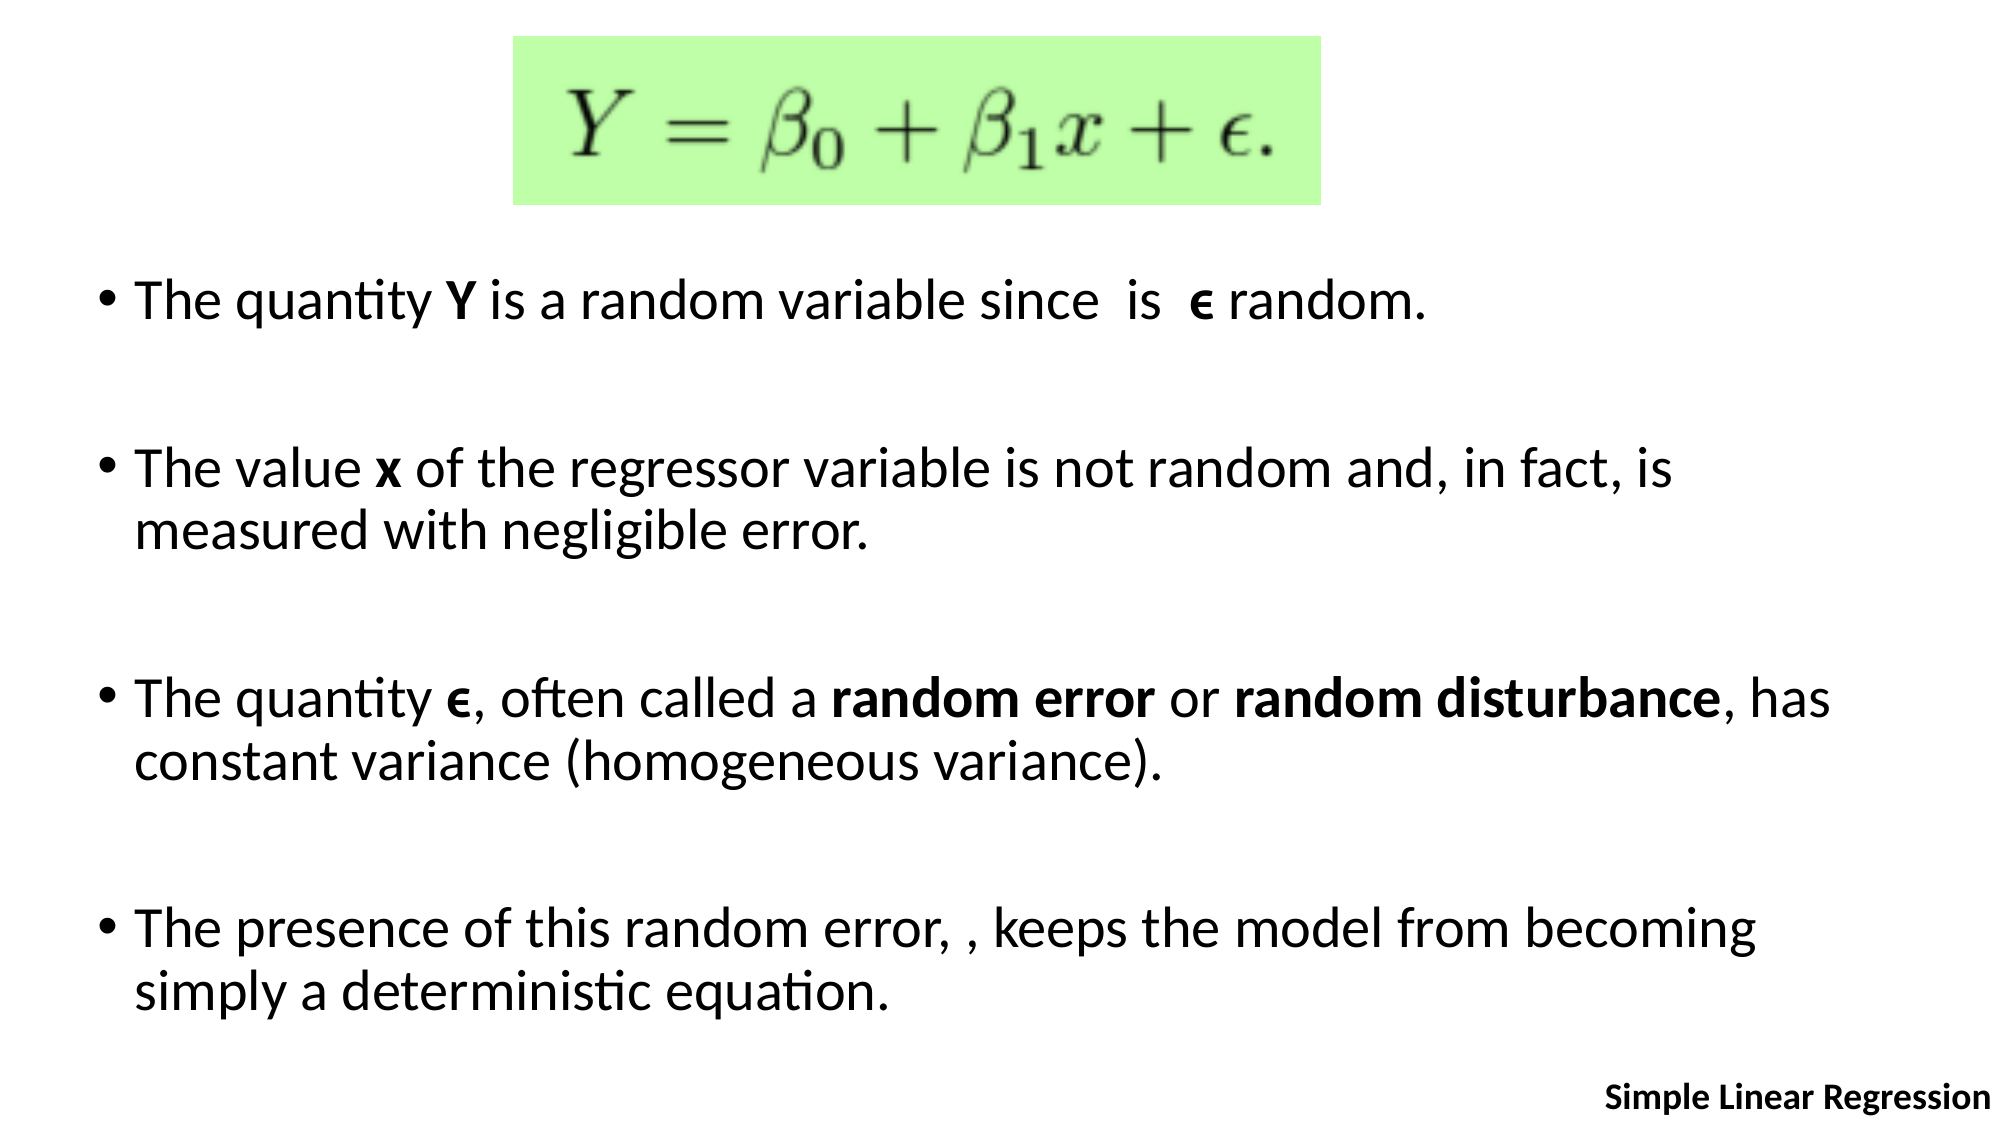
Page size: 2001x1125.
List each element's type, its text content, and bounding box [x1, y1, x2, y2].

list The quantity Y is a random variable since is ϵ random. The value x of the regressor variable is not random and, in fact, is measured with negligible error. The quantity ϵ, often called a random error or random disturbance, has constant variance (homogeneous variance). The presence of this random error, , keeps the model from becoming simply a deterministic equation. [82, 261, 1863, 1065]
picture [513, 36, 1321, 205]
text_box Simple Linear Regression [1590, 1064, 2000, 1125]
